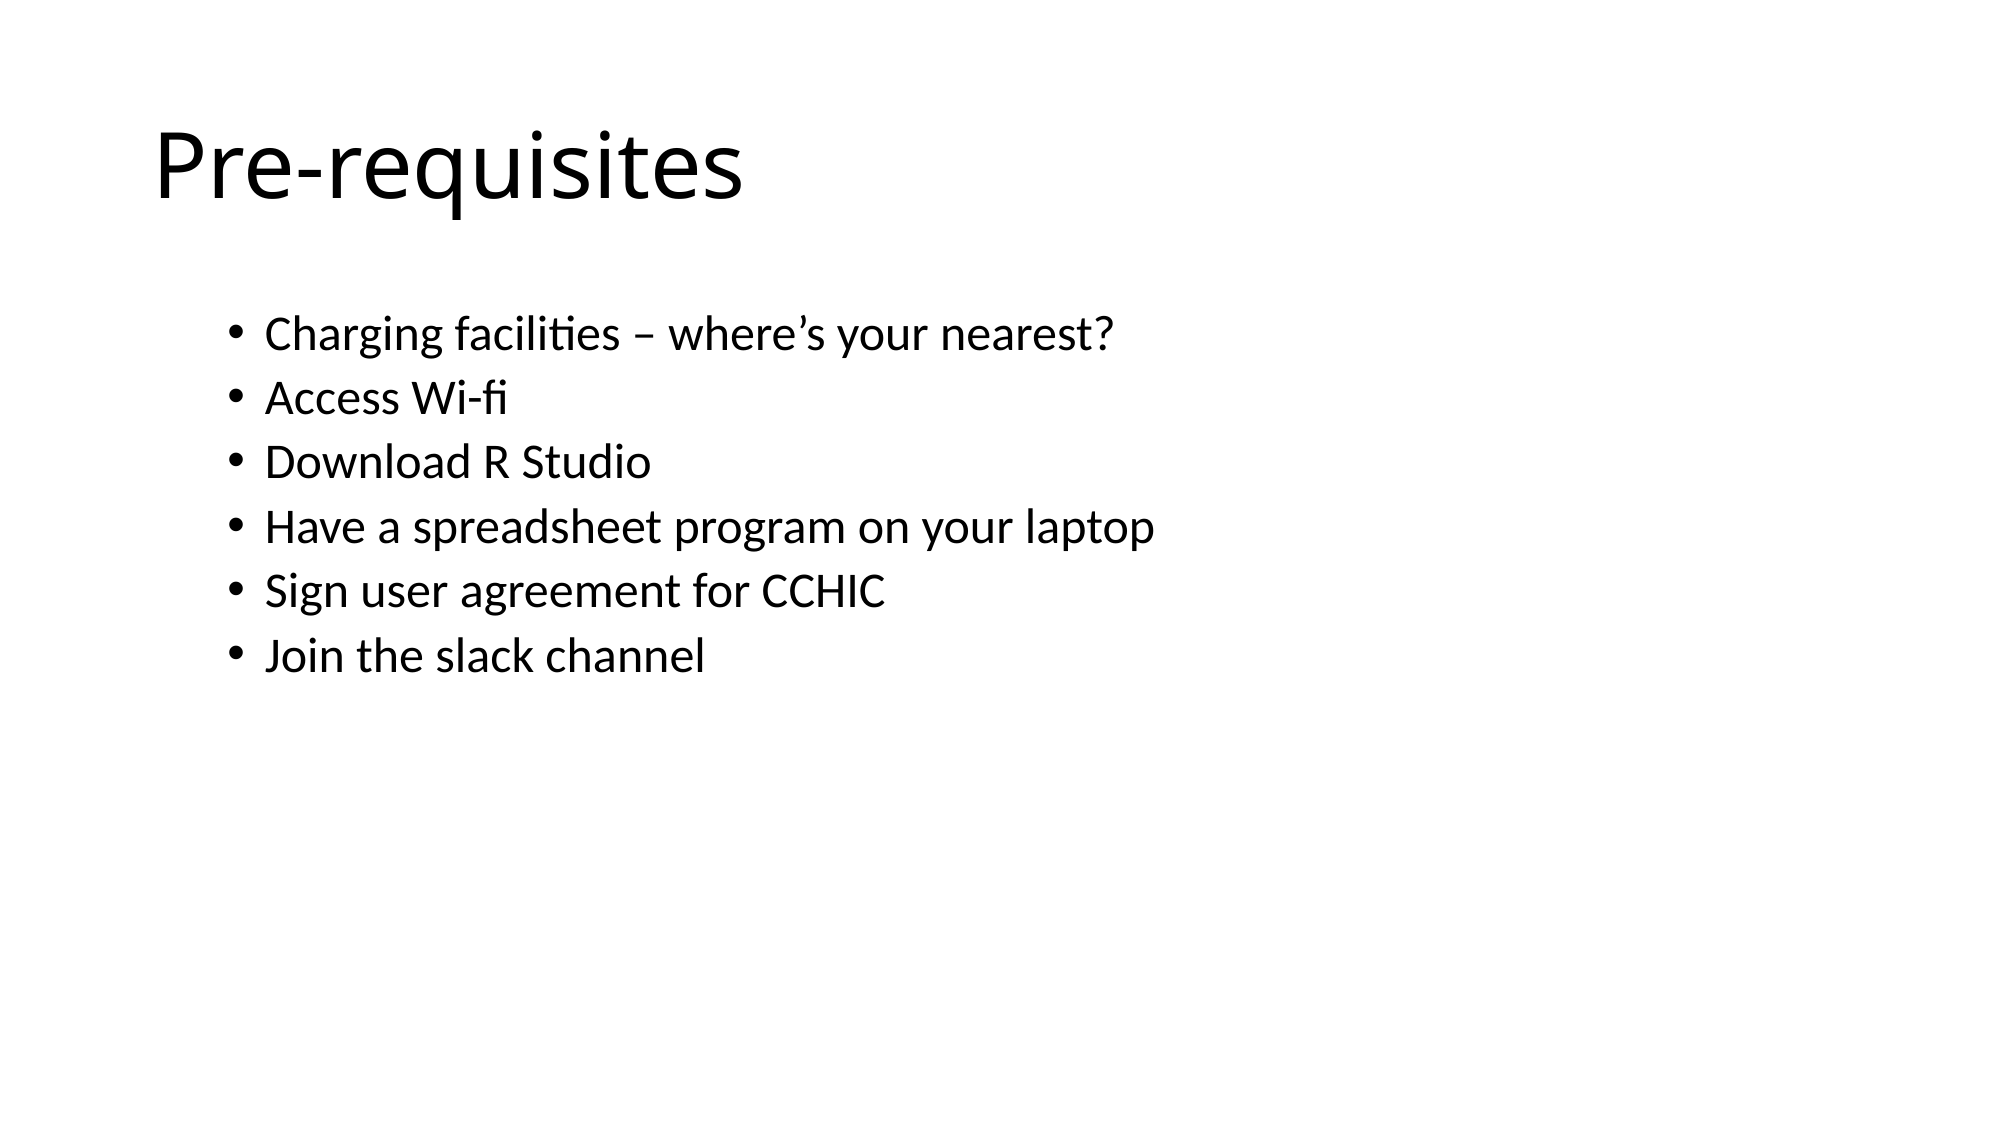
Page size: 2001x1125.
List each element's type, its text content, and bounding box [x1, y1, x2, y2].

list Charging facilities – where’s your nearest? Access Wi-fi Download R Studio Have a spreadsheet program on your laptop Sign user agreement for CCHIC Join the slack channel [137, 299, 1863, 1014]
title Pre-requisites [137, 59, 1863, 278]
